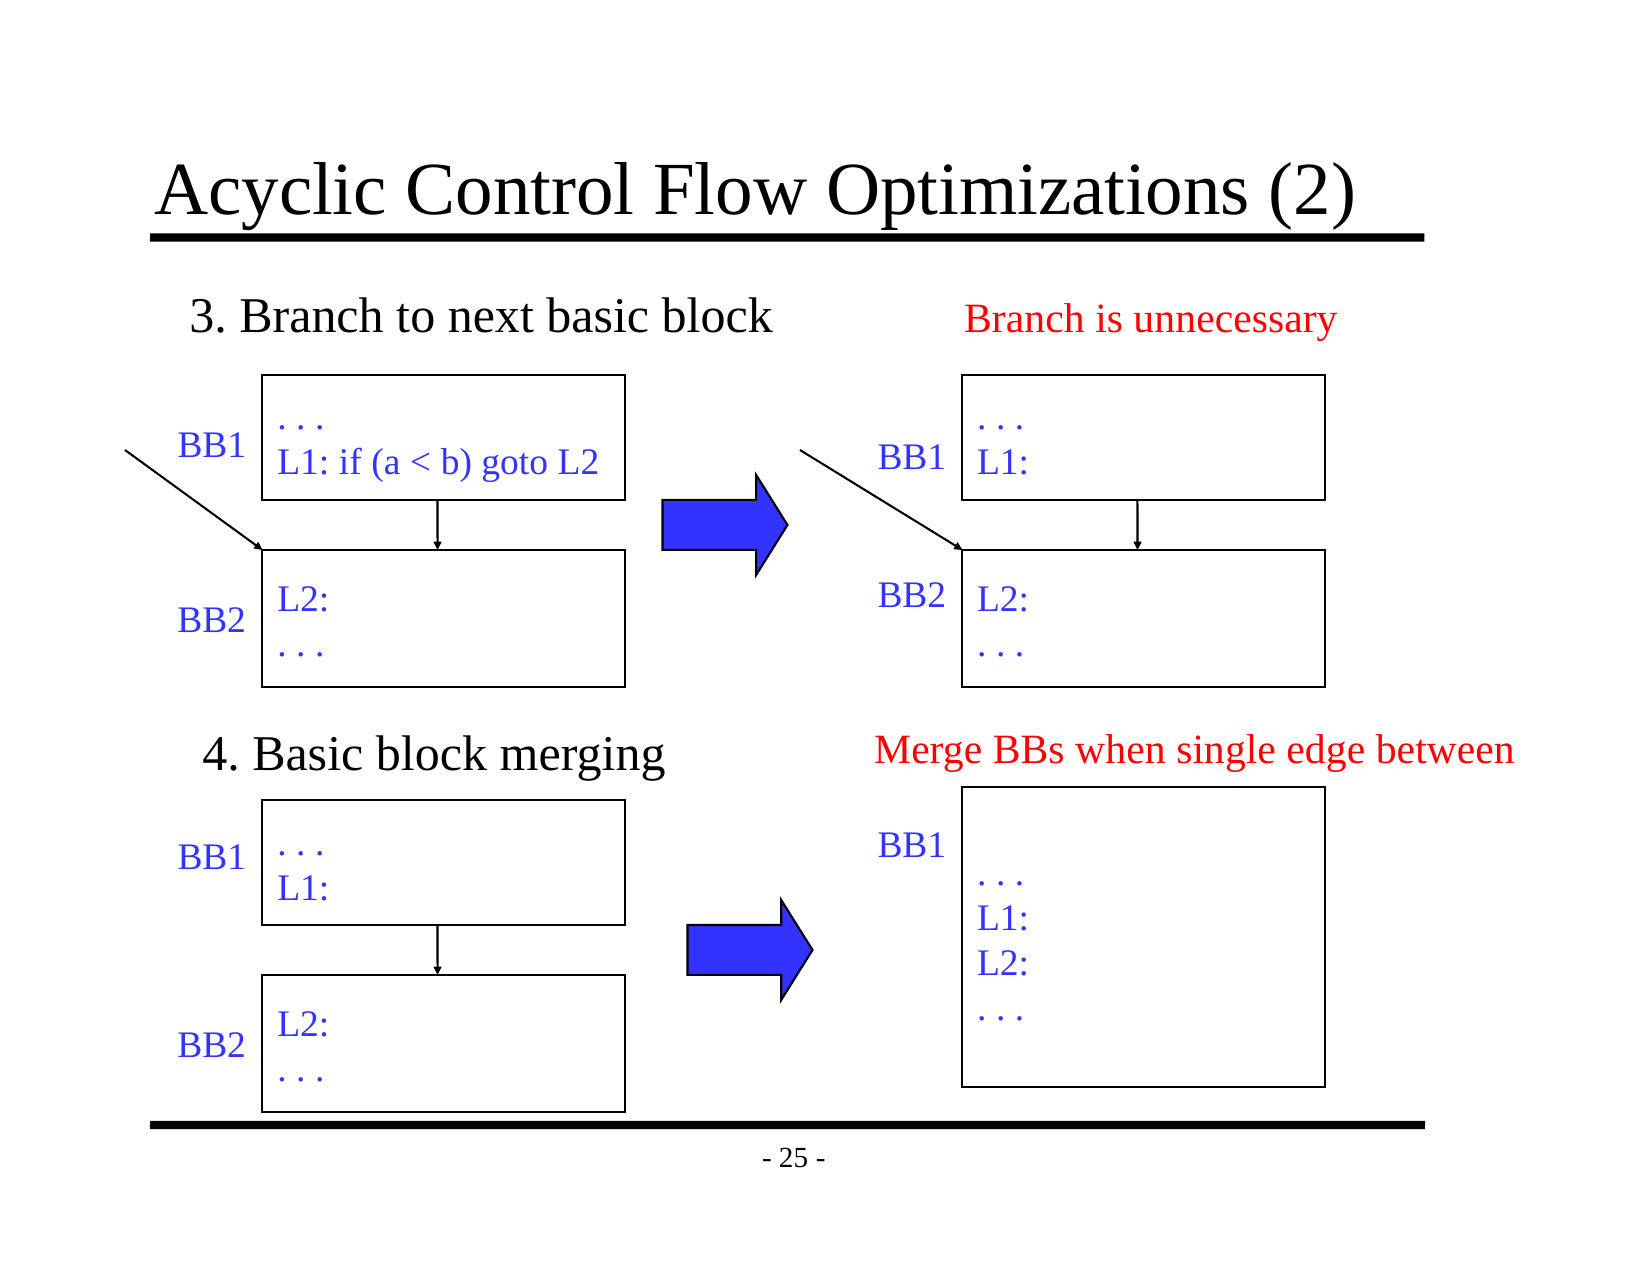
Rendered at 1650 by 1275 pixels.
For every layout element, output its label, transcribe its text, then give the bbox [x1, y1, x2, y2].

text_box BB1 [862, 424, 962, 485]
title Acyclic Control Flow Optimizations (2) [137, 137, 1413, 238]
text_box BB1 [862, 812, 962, 873]
text_box [433, 499, 442, 550]
text_box BB1 [162, 412, 262, 473]
text_box BB2 [162, 587, 262, 648]
text_box Branch is unnecessary [949, 283, 1353, 349]
text_box BB2 [162, 1012, 262, 1073]
text_box 3. Branch to next basic block [174, 275, 789, 351]
text_box . . . L1: if (a < b) goto L2 [262, 374, 625, 500]
text_box [1133, 499, 1142, 550]
text_box L2: . . . [962, 549, 1325, 688]
text_box L2: . . . [262, 974, 625, 1113]
text_box 4. Basic block merging [187, 712, 681, 788]
text_box [799, 449, 963, 550]
text_box [124, 449, 263, 550]
text_box . . . L1: [262, 800, 625, 925]
text_box [662, 474, 788, 575]
text_box L2: . . . [262, 549, 625, 688]
text_box . . . L1: [962, 374, 1325, 500]
text_box BB1 [162, 824, 262, 885]
text_box Merge BBs when single edge between [859, 714, 1531, 780]
text_box [433, 924, 442, 976]
text_box BB2 [862, 562, 962, 623]
text_box . . . L1: L2: . . . [962, 787, 1325, 1088]
text_box [687, 900, 813, 1000]
